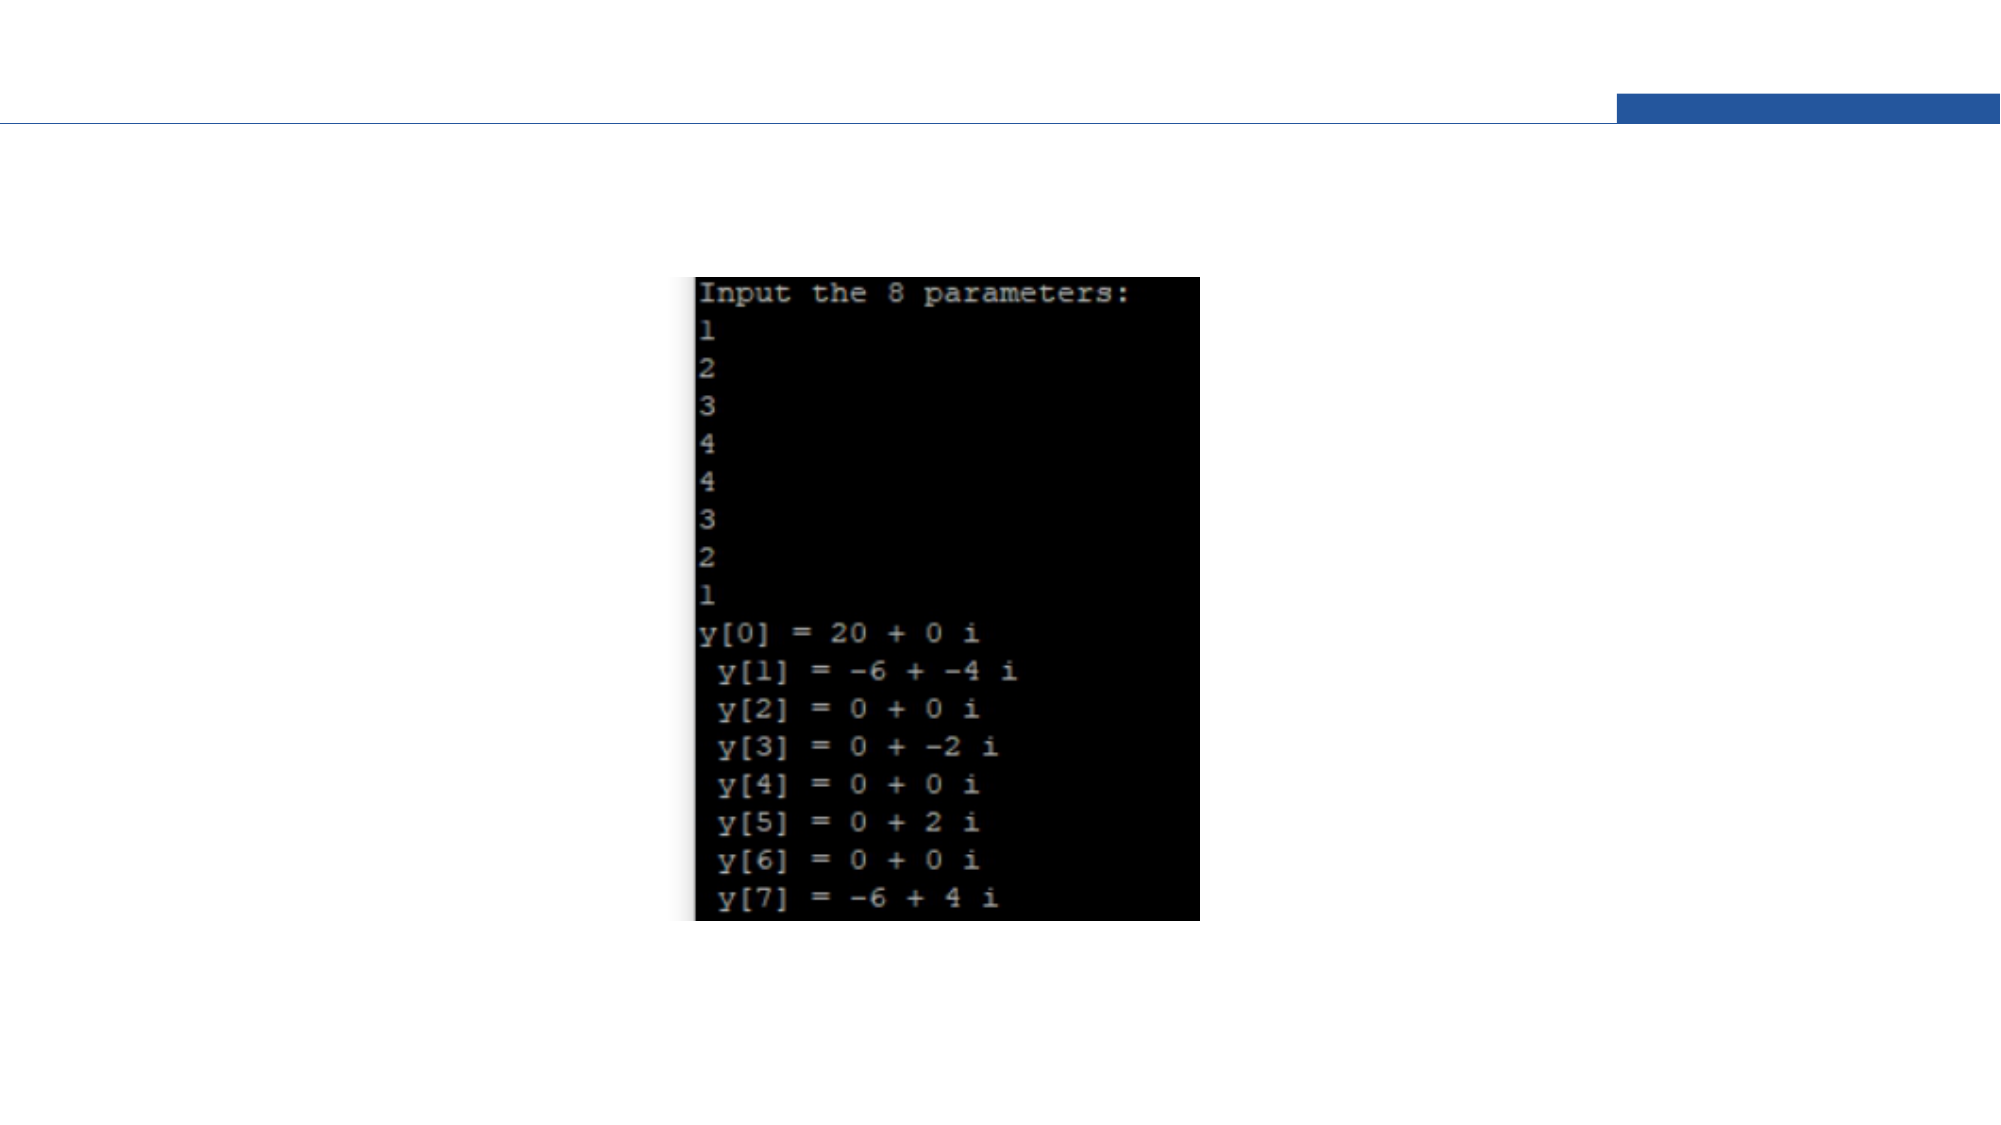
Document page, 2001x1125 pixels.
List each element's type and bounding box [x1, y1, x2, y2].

picture [664, 277, 1200, 921]
